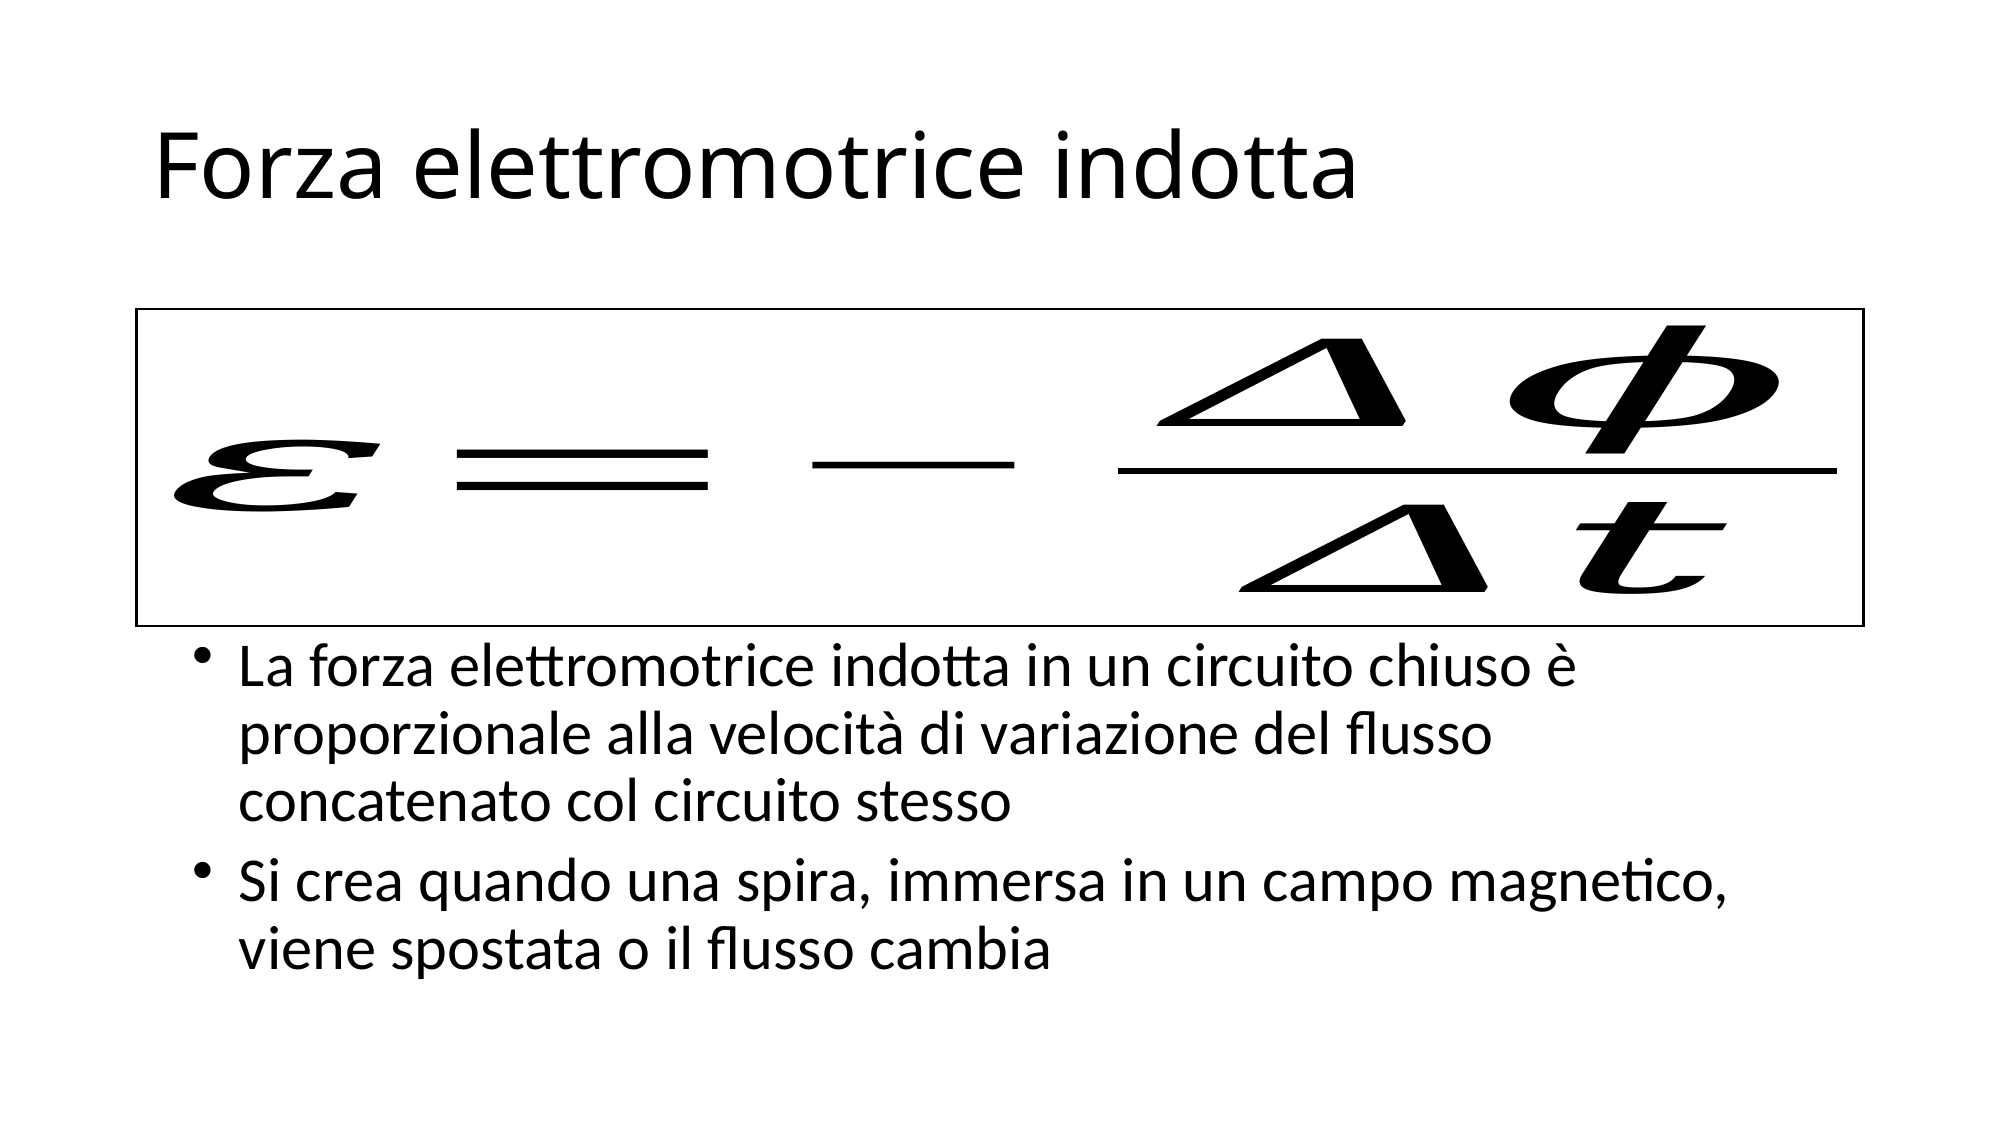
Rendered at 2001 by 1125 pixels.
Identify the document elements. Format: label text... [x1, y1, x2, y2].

title Forza elettromotrice indotta [137, 59, 1863, 278]
